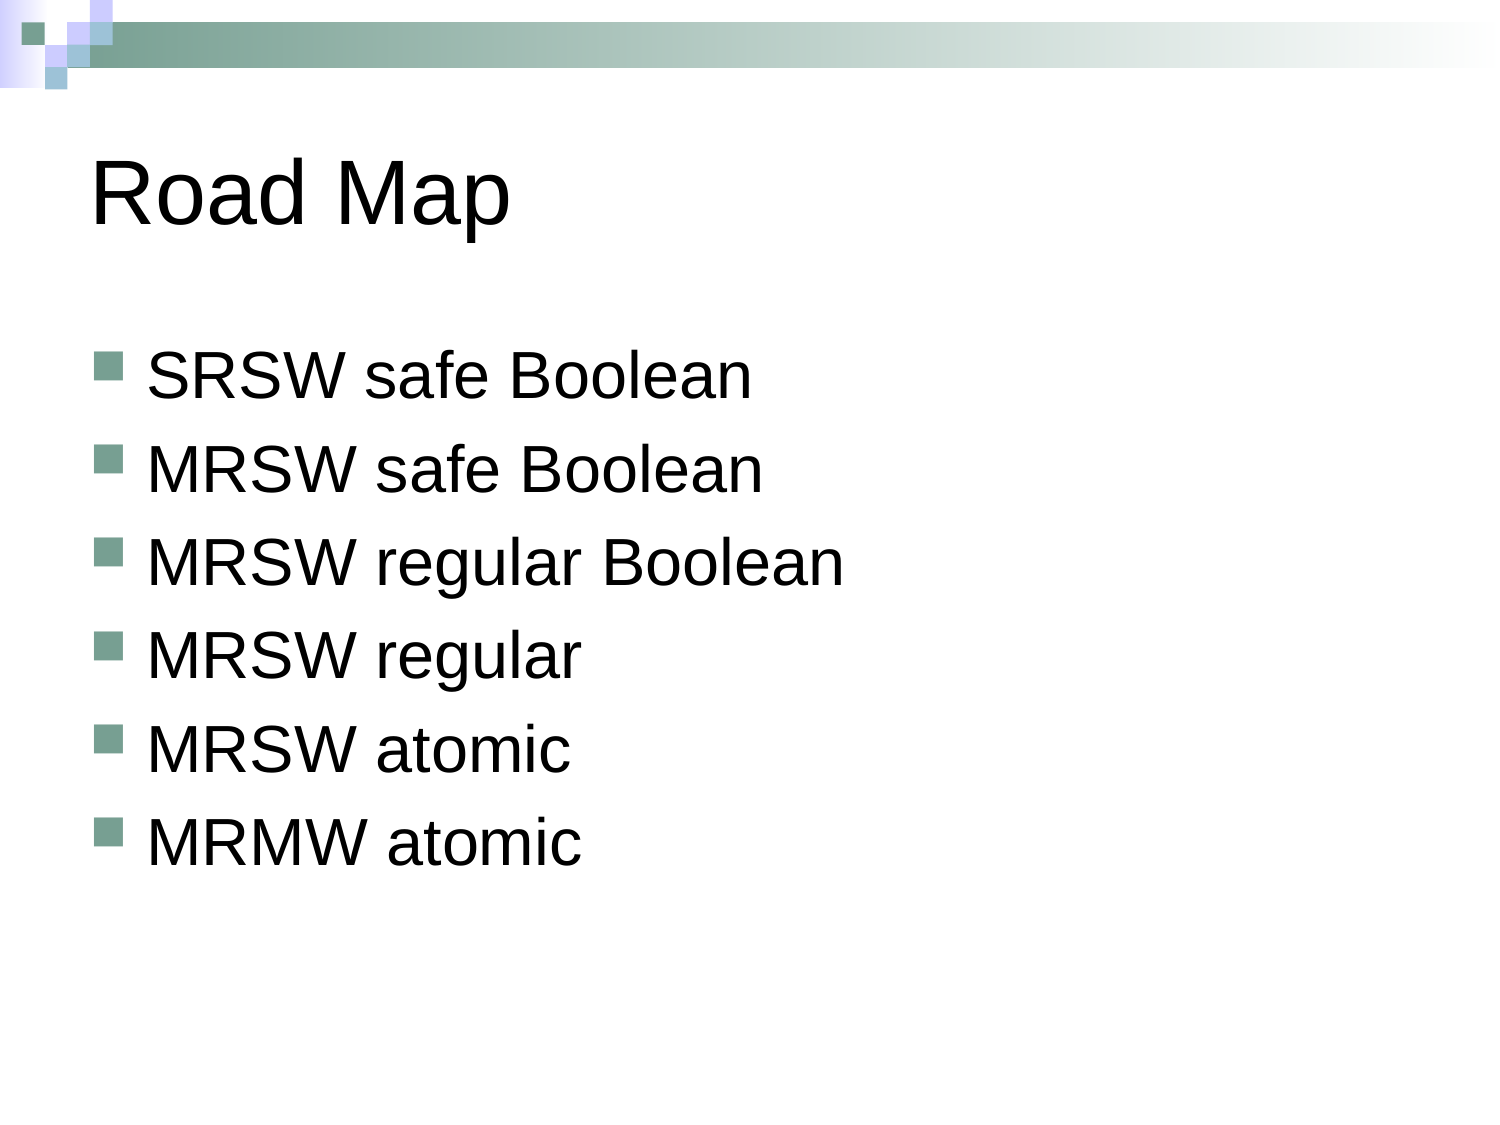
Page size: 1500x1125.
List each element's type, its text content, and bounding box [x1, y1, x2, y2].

text_box SRSW safe Boolean MRSW safe Boolean MRSW regular Boolean MRSW regular MRSW atomic MRMW atomic [75, 324, 1425, 963]
text_box Road Map [75, 75, 1425, 300]
